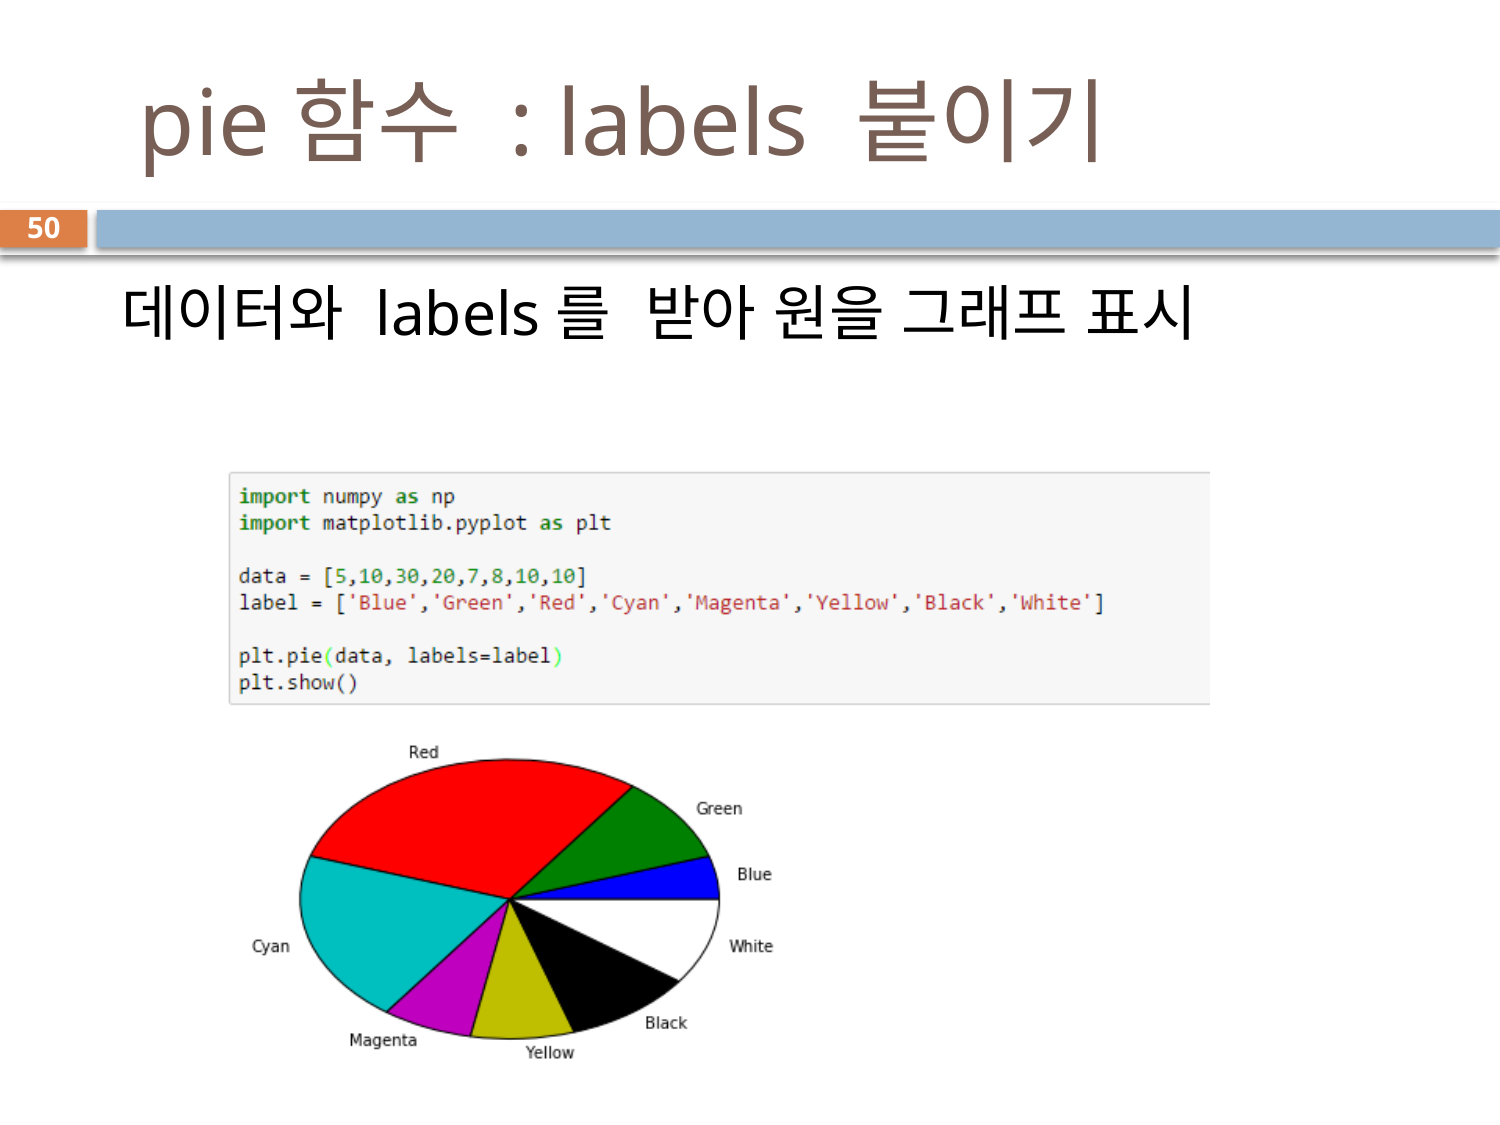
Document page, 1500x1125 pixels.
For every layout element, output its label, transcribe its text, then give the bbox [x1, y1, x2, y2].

picture [218, 444, 1210, 1101]
list 데이터와 labels를 받아 원을 그래프 표시 [75, 267, 1425, 539]
slide_number 50 [0, 208, 88, 249]
title pie함수 : labels 붙이기 [100, 37, 1438, 200]
